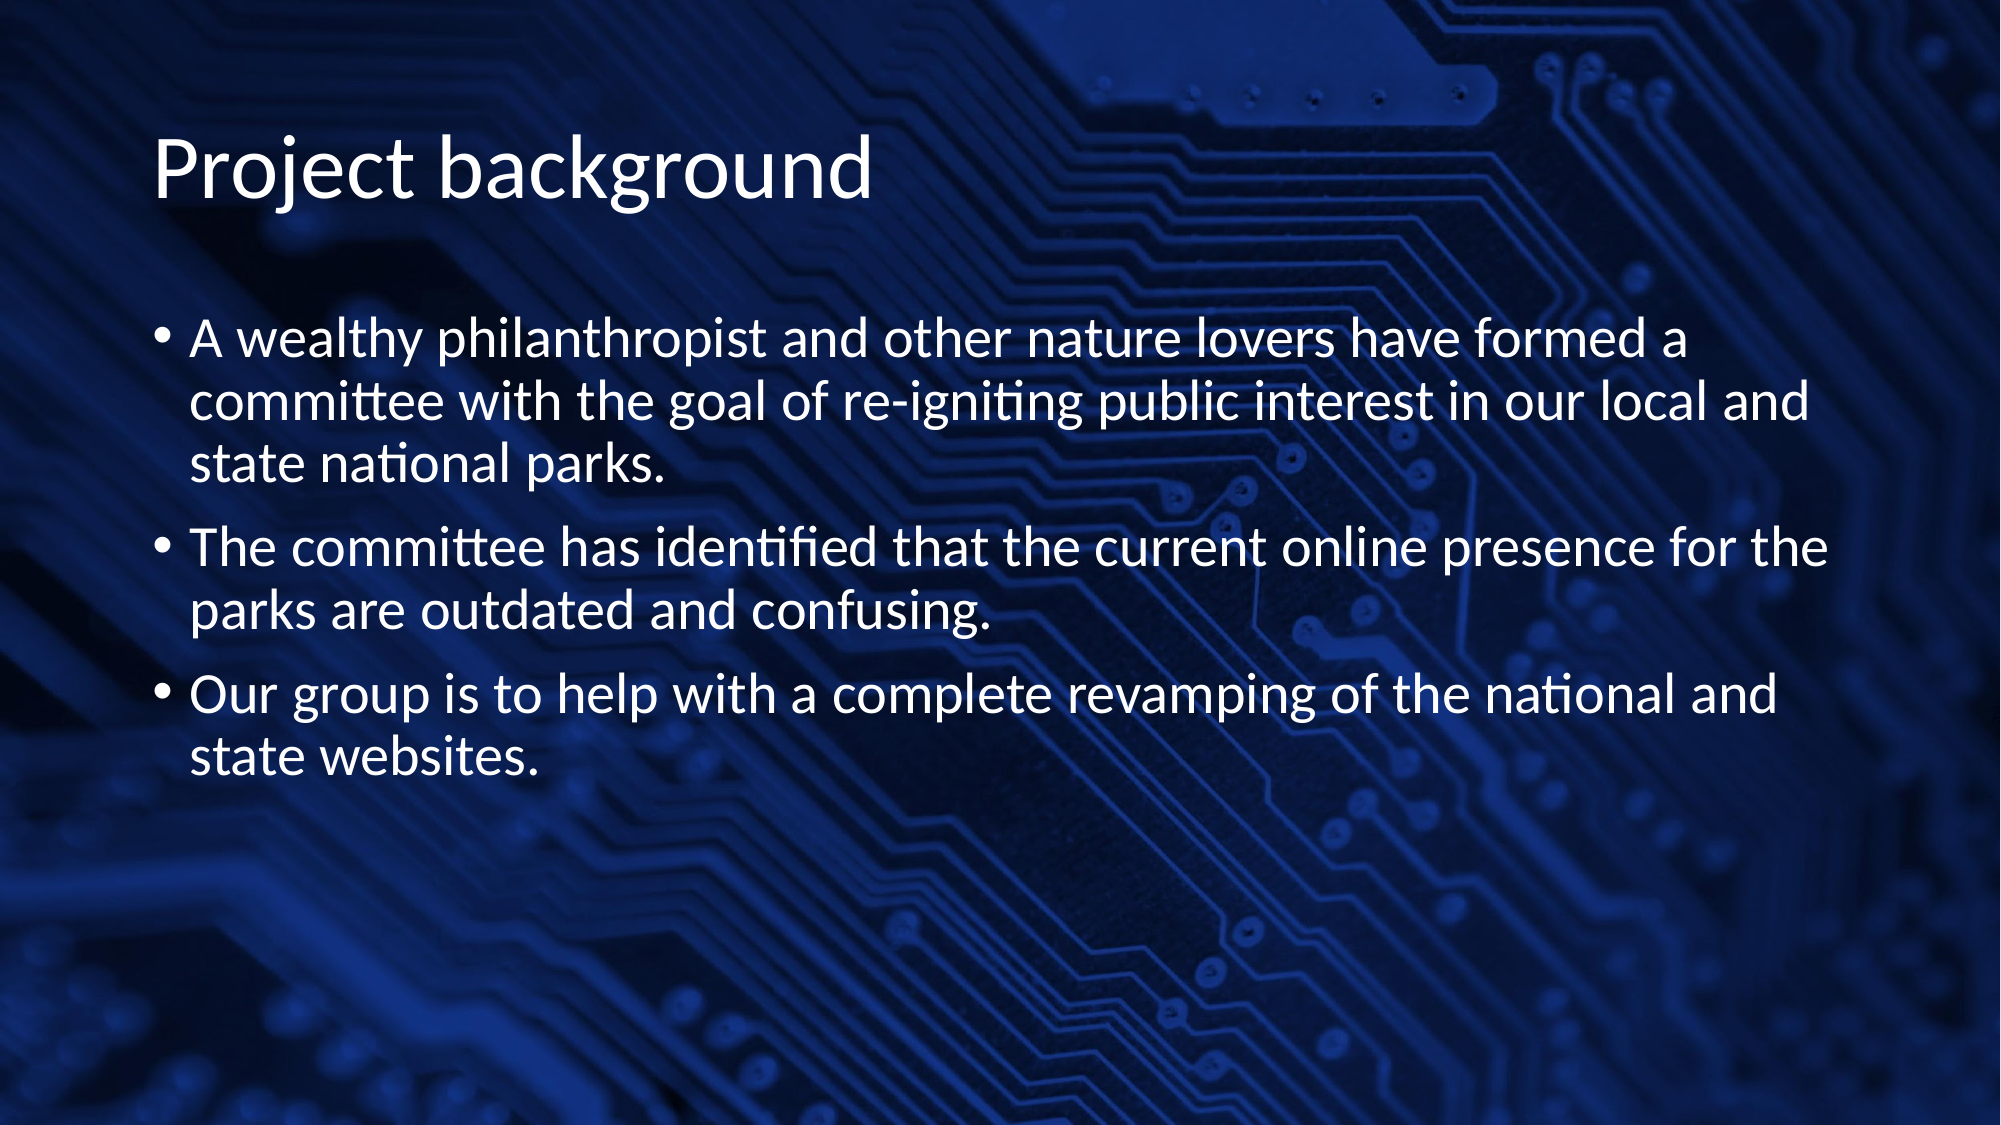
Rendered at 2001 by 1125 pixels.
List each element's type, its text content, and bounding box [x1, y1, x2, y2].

list A wealthy philanthropist and other nature lovers have formed a committee with the goal of re-igniting public interest in our local and state national parks. The committee has identified that the current online presence for the parks are outdated and confusing. Our group is to help with a complete revamping of the national and state websites. [137, 299, 1863, 1014]
title Project background [137, 59, 1863, 278]
picture [0, 0, 2001, 1125]
